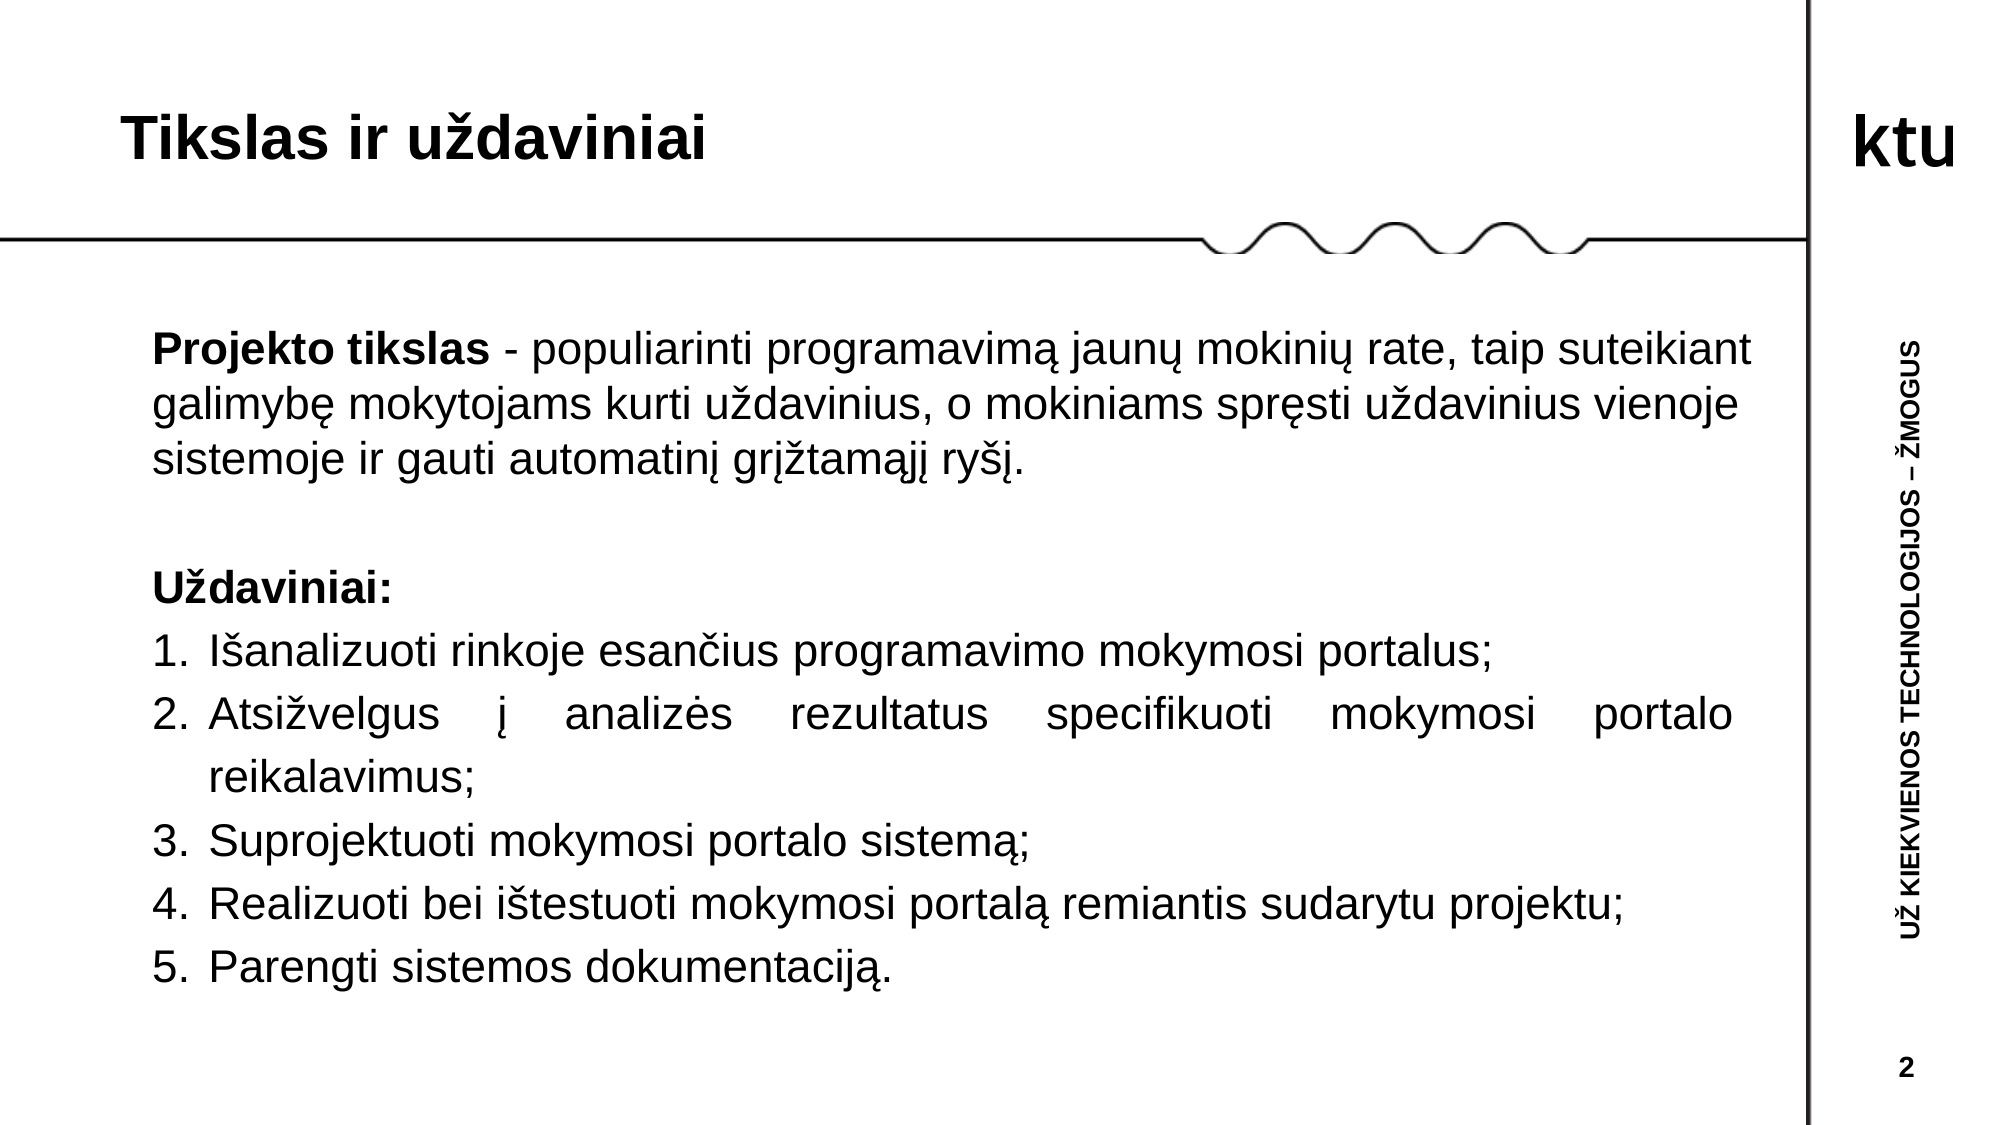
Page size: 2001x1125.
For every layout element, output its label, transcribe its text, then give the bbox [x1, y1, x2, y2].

text_box Projekto tikslas - populiarinti programavimą jaunų mokinių rate, taip suteikiant galimybę mokytojams kurti uždavinius, o mokiniams spręsti uždavinius vienoje sistemoje ir gauti automatinį grįžtamąjį ryšį. [137, 311, 1806, 491]
text_box [105, 334, 1718, 502]
text_box Tikslas ir uždaviniai [105, 98, 1731, 183]
text_box 2 [1831, 1031, 1983, 1091]
text_box UŽ KIEKVIENOS TECHNOLOGIJOS – ŽMOGUS [1813, 234, 2000, 956]
picture [0, 0, 1813, 1125]
picture [1855, 114, 1953, 167]
text_box Uždaviniai: Išanalizuoti rinkoje esančius programavimo mokymosi portalus; Atsižvelgus į analizės rezultatus specifikuoti mokymosi portalo reikalavimus; Suprojektuoti mokymosi portalo sistemą; Realizuoti bei ištestuoti mokymosi portalą remiantis sudarytu projektu; Parengti sistemos dokumentaciją. [137, 544, 1750, 850]
